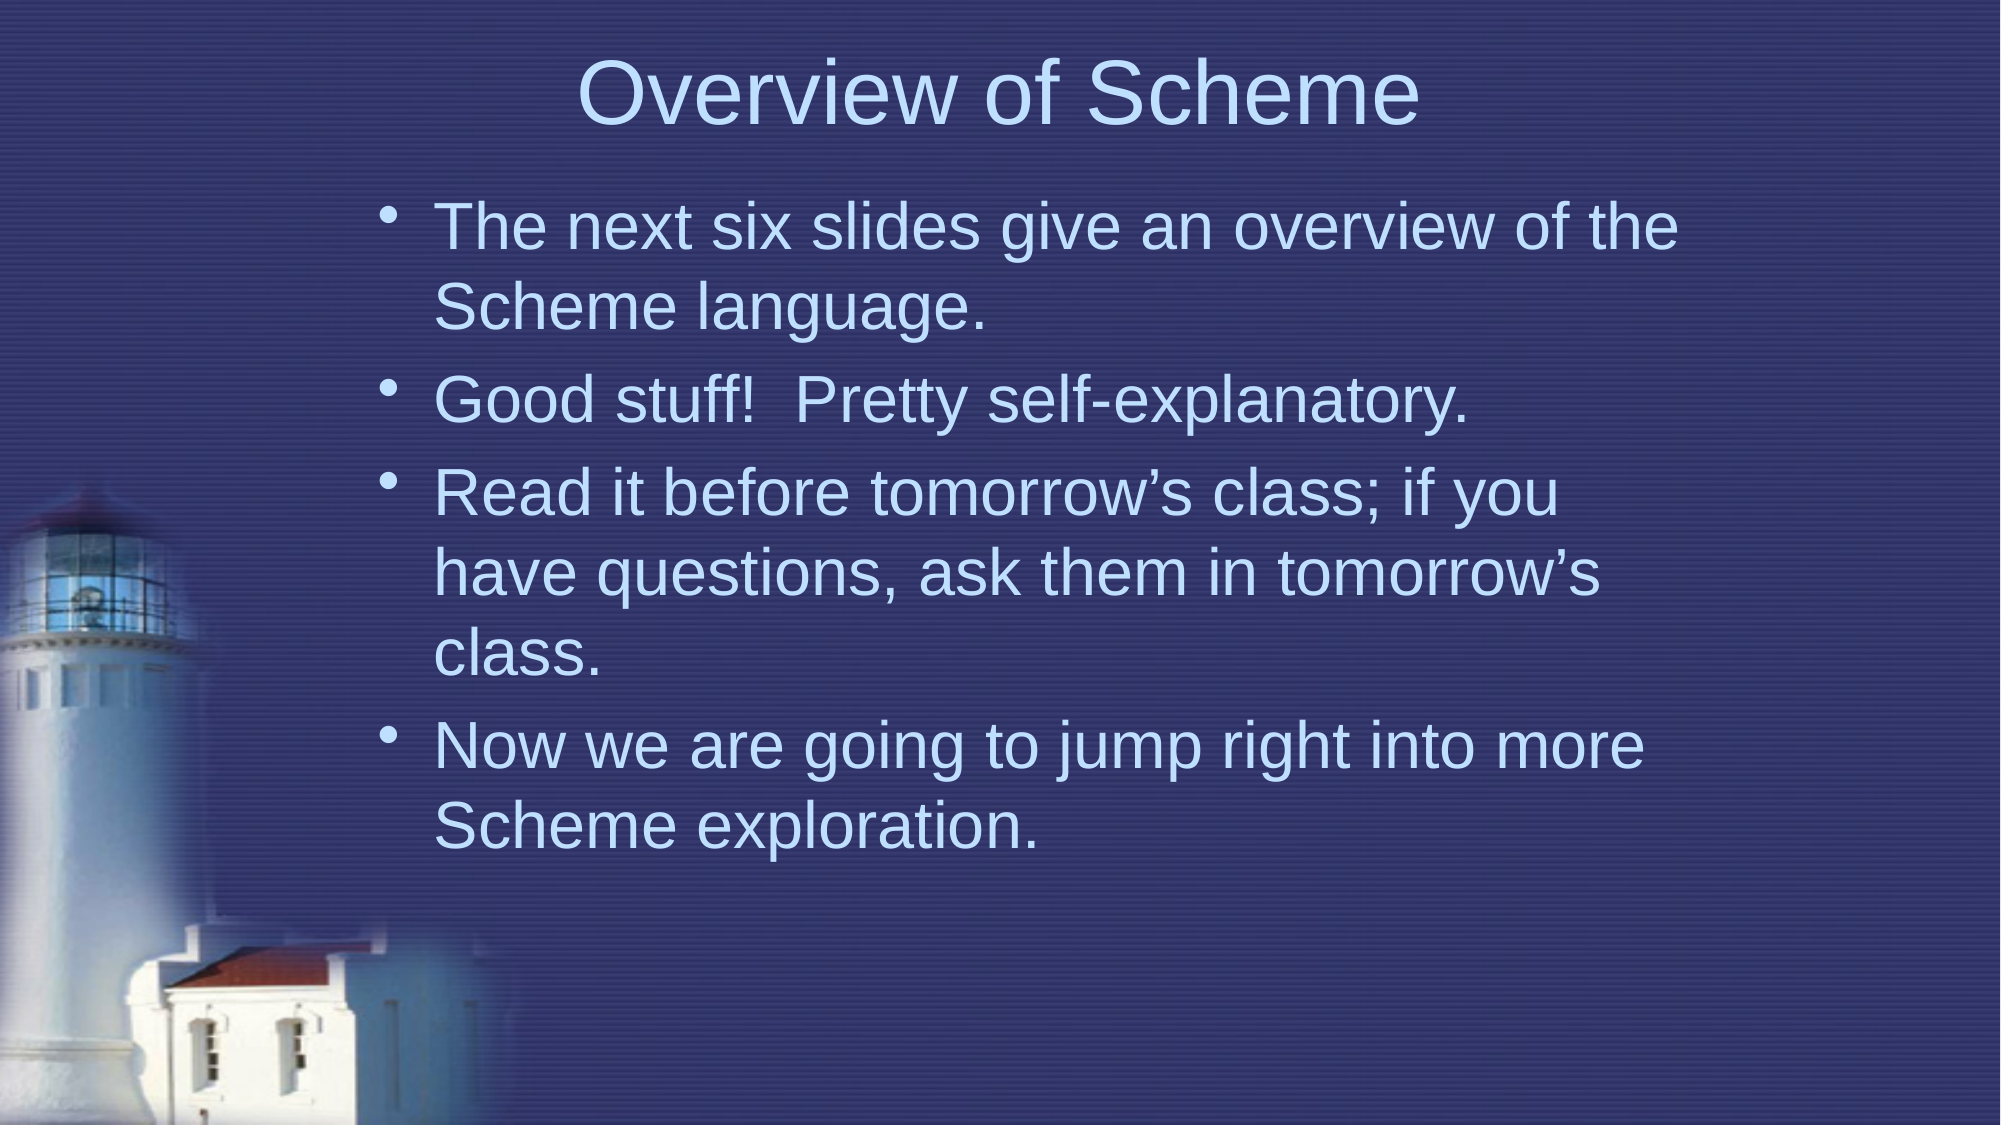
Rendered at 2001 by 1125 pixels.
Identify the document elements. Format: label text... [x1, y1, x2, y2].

title Overview of Scheme [362, 0, 1638, 174]
picture [0, 0, 2001, 1125]
list The next six slides give an overview of the Scheme language. Good stuff! Pretty self-explanatory. Read it before tomorrow’s class; if you have questions, ask them in tomorrow’s class. Now we are going to jump right into more Scheme exploration. [362, 174, 1738, 763]
